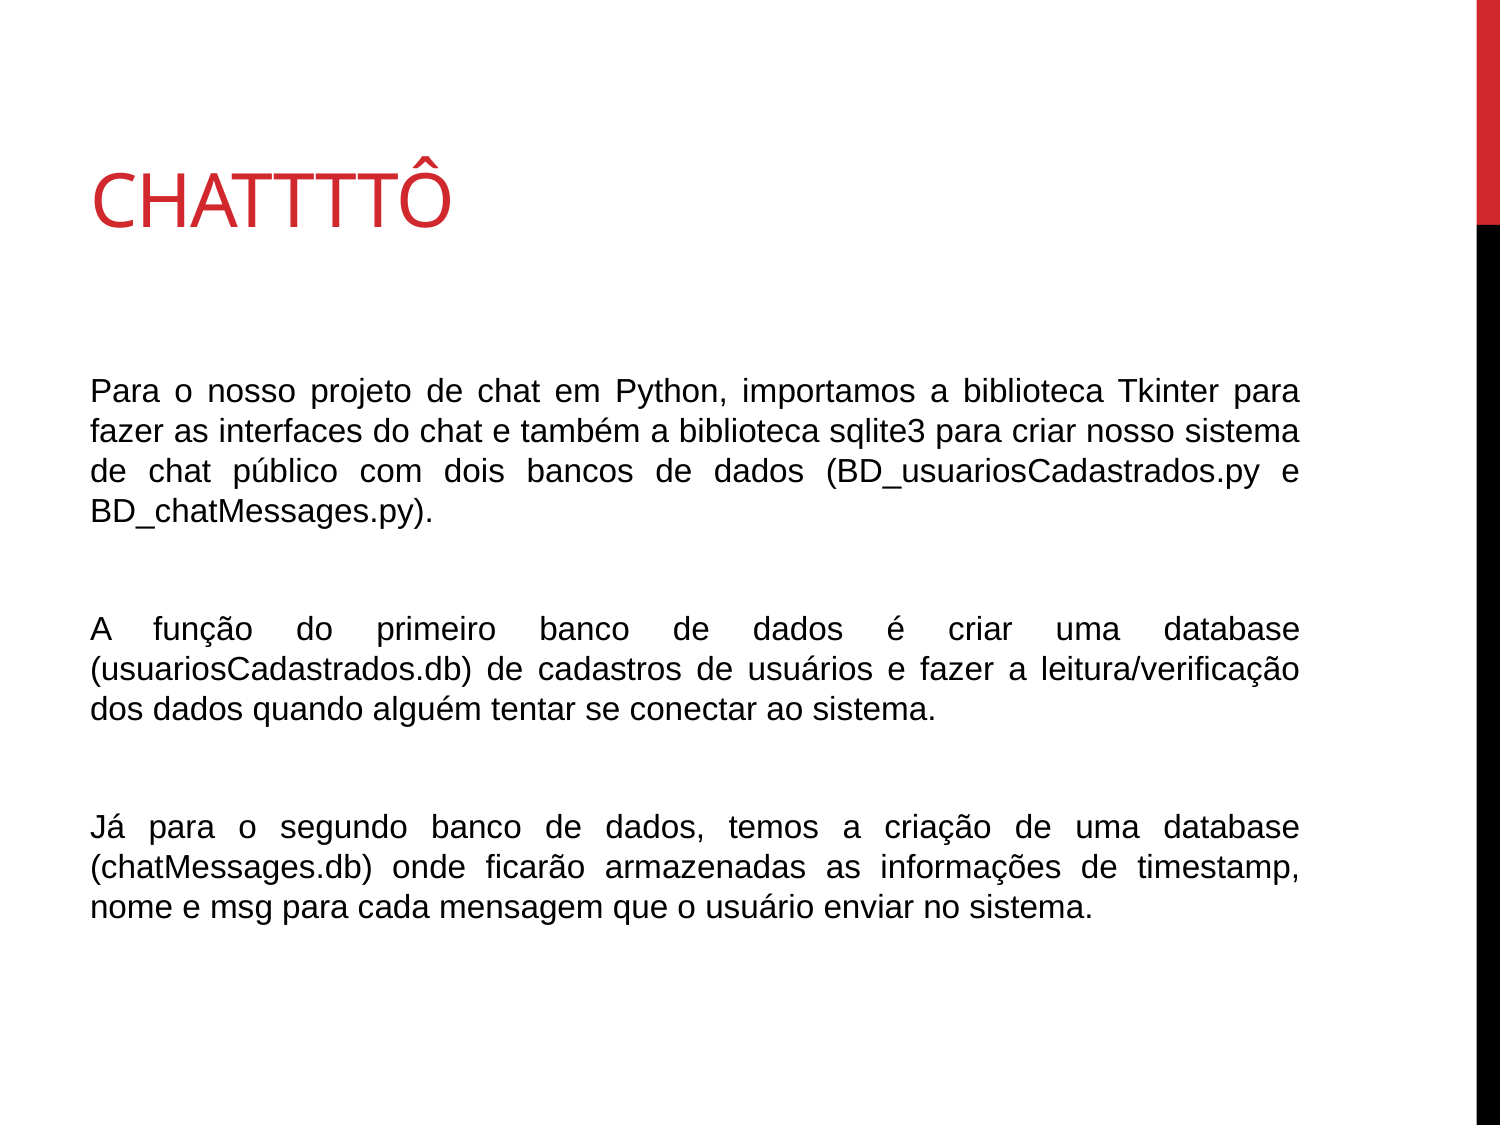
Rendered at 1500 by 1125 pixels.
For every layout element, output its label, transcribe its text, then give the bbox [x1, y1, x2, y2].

list Para o nosso projeto de chat em Python, importamos a biblioteca Tkinter para fazer as interfaces do chat e também a biblioteca sqlite3 para criar nosso sistema de chat público com dois bancos de dados (BD_usuariosCadastrados.py e BD_chatMessages.py). A função do primeiro banco de dados é criar uma database (usuariosCadastrados.db) de cadastros de usuários e fazer a leitura/verificação dos dados quando alguém tentar se conectar ao sistema. Já para o segundo banco de dados, temos a criação de uma database (chatMessages.db) onde ficarão armazenadas as informações de timestamp, nome e msg para cada mensagem que o usuário enviar no sistema. [75, 361, 1317, 988]
title ChatTTTô [75, 25, 1025, 250]
